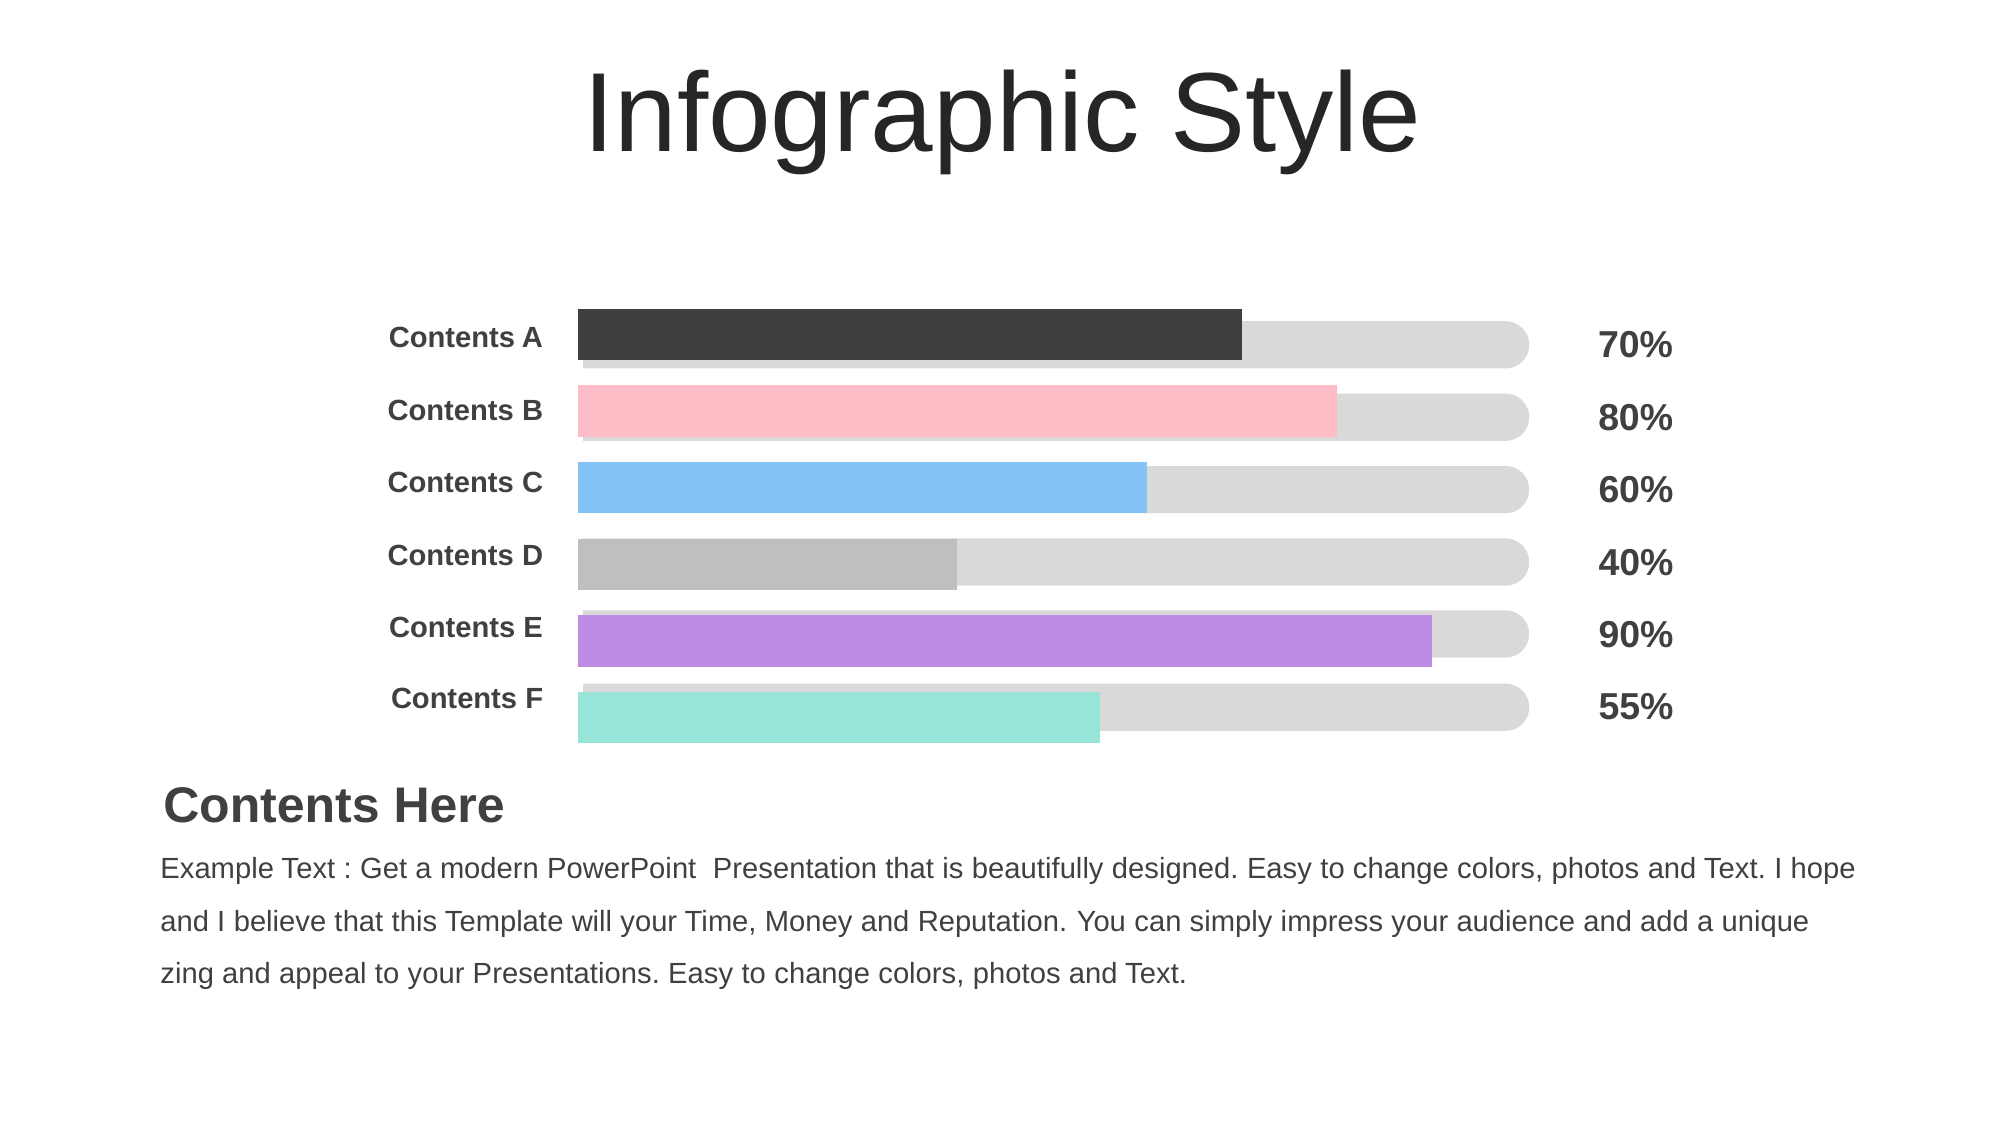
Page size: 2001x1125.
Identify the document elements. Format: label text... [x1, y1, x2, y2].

text_box 55% [1582, 674, 1690, 734]
text_box 90% [1582, 602, 1690, 663]
text_box Contents C [310, 456, 557, 506]
chart [557, 286, 1547, 766]
text_box Contents F [310, 672, 557, 723]
text_box 40% [1582, 530, 1690, 591]
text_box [148, 765, 1874, 994]
text_box Contents B [310, 383, 557, 434]
text_box Contents A [310, 311, 557, 362]
text_box Contents D [310, 528, 557, 579]
text_box Contents E [310, 600, 557, 651]
text_box 60% [1582, 457, 1690, 518]
list Infographic Style [53, 55, 1952, 175]
text_box 70% [1582, 312, 1689, 373]
text_box 80% [1582, 385, 1689, 445]
